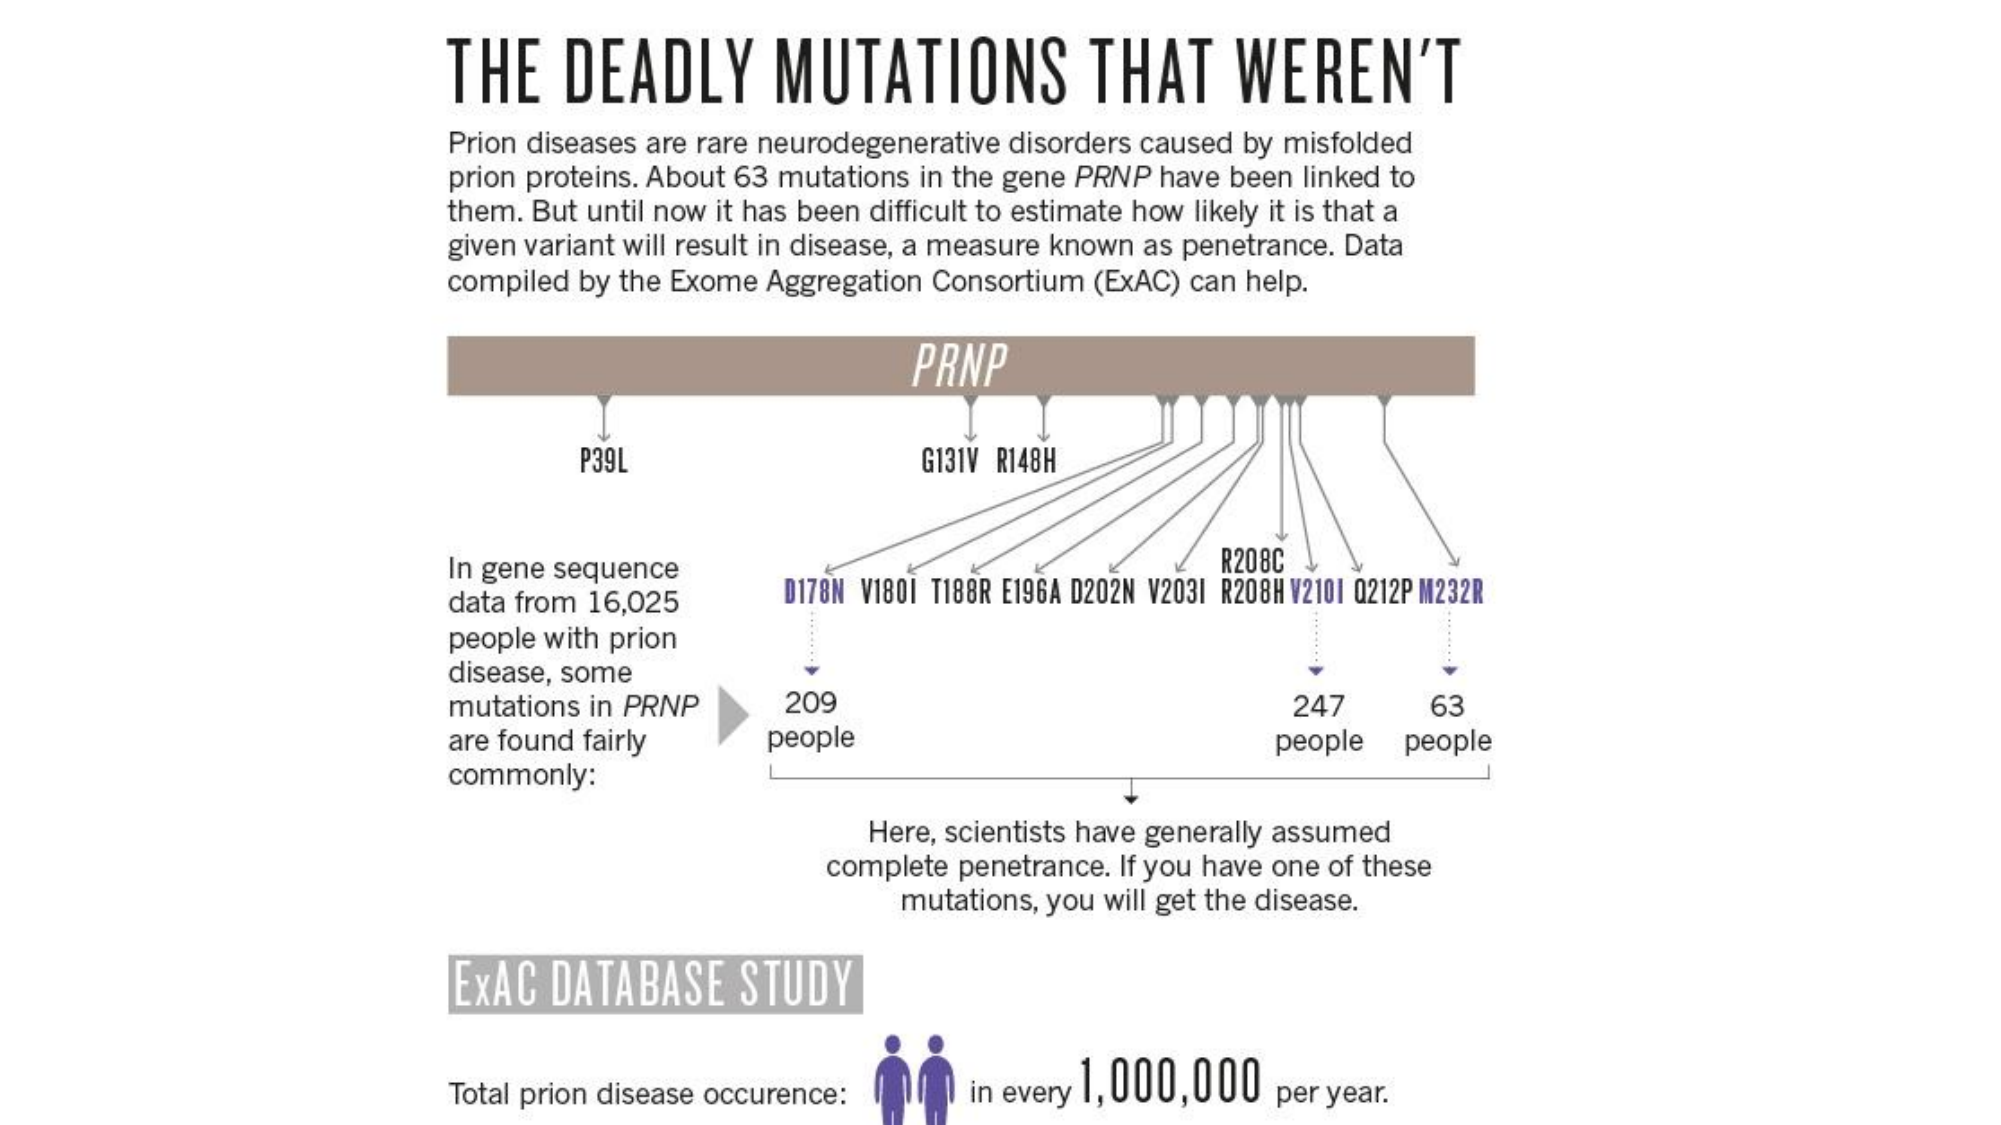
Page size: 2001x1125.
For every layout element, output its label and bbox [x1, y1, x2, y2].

list [404, 1, 1535, 1125]
